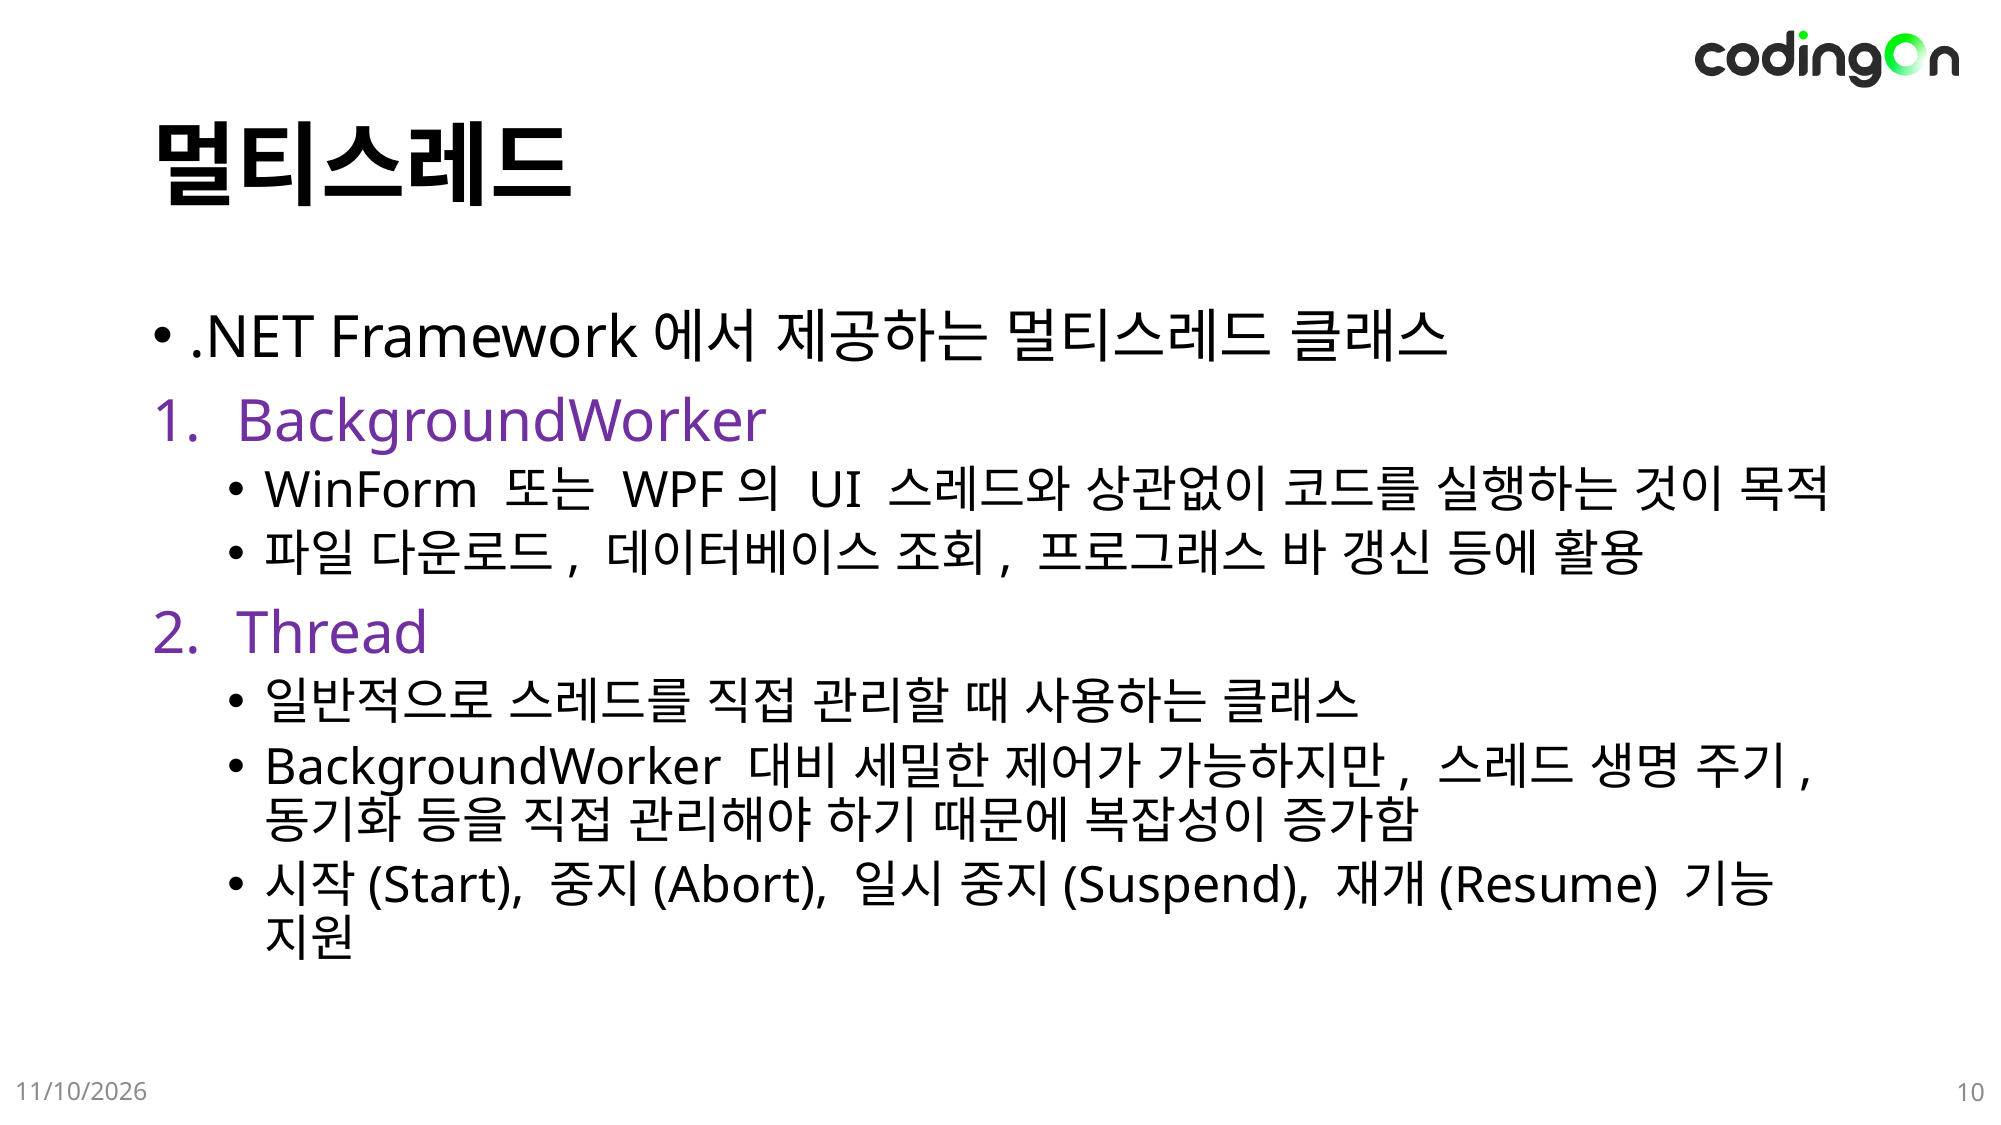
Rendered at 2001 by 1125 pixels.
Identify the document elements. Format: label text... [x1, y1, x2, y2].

slide_number 10 [1550, 1063, 2000, 1124]
picture [1695, 30, 1959, 88]
title 멀티스레드 [137, 59, 1863, 278]
list .NET Framework에서 제공하는 멀티스레드 클래스 BackgroundWorker WinForm 또는 WPF의 UI 스레드와 상관없이 코드를 실행하는 것이 목적 파일 다운로드, 데이터베이스 조회, 프로그래스 바 갱신 등에 활용 Thread 일반적으로 스레드를 직접 관리할 때 사용하는 클래스 BackgroundWorker 대비 세밀한 제어가 가능하지만, 스레드 생명 주기, 동기화 등을 직접 관리해야 하기 때문에 복잡성이 증가함 시작(Start), 중지(Abort), 일시 중지(Suspend), 재개(Resume) 기능 지원 [137, 299, 1863, 1014]
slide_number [0, 1062, 450, 1123]
